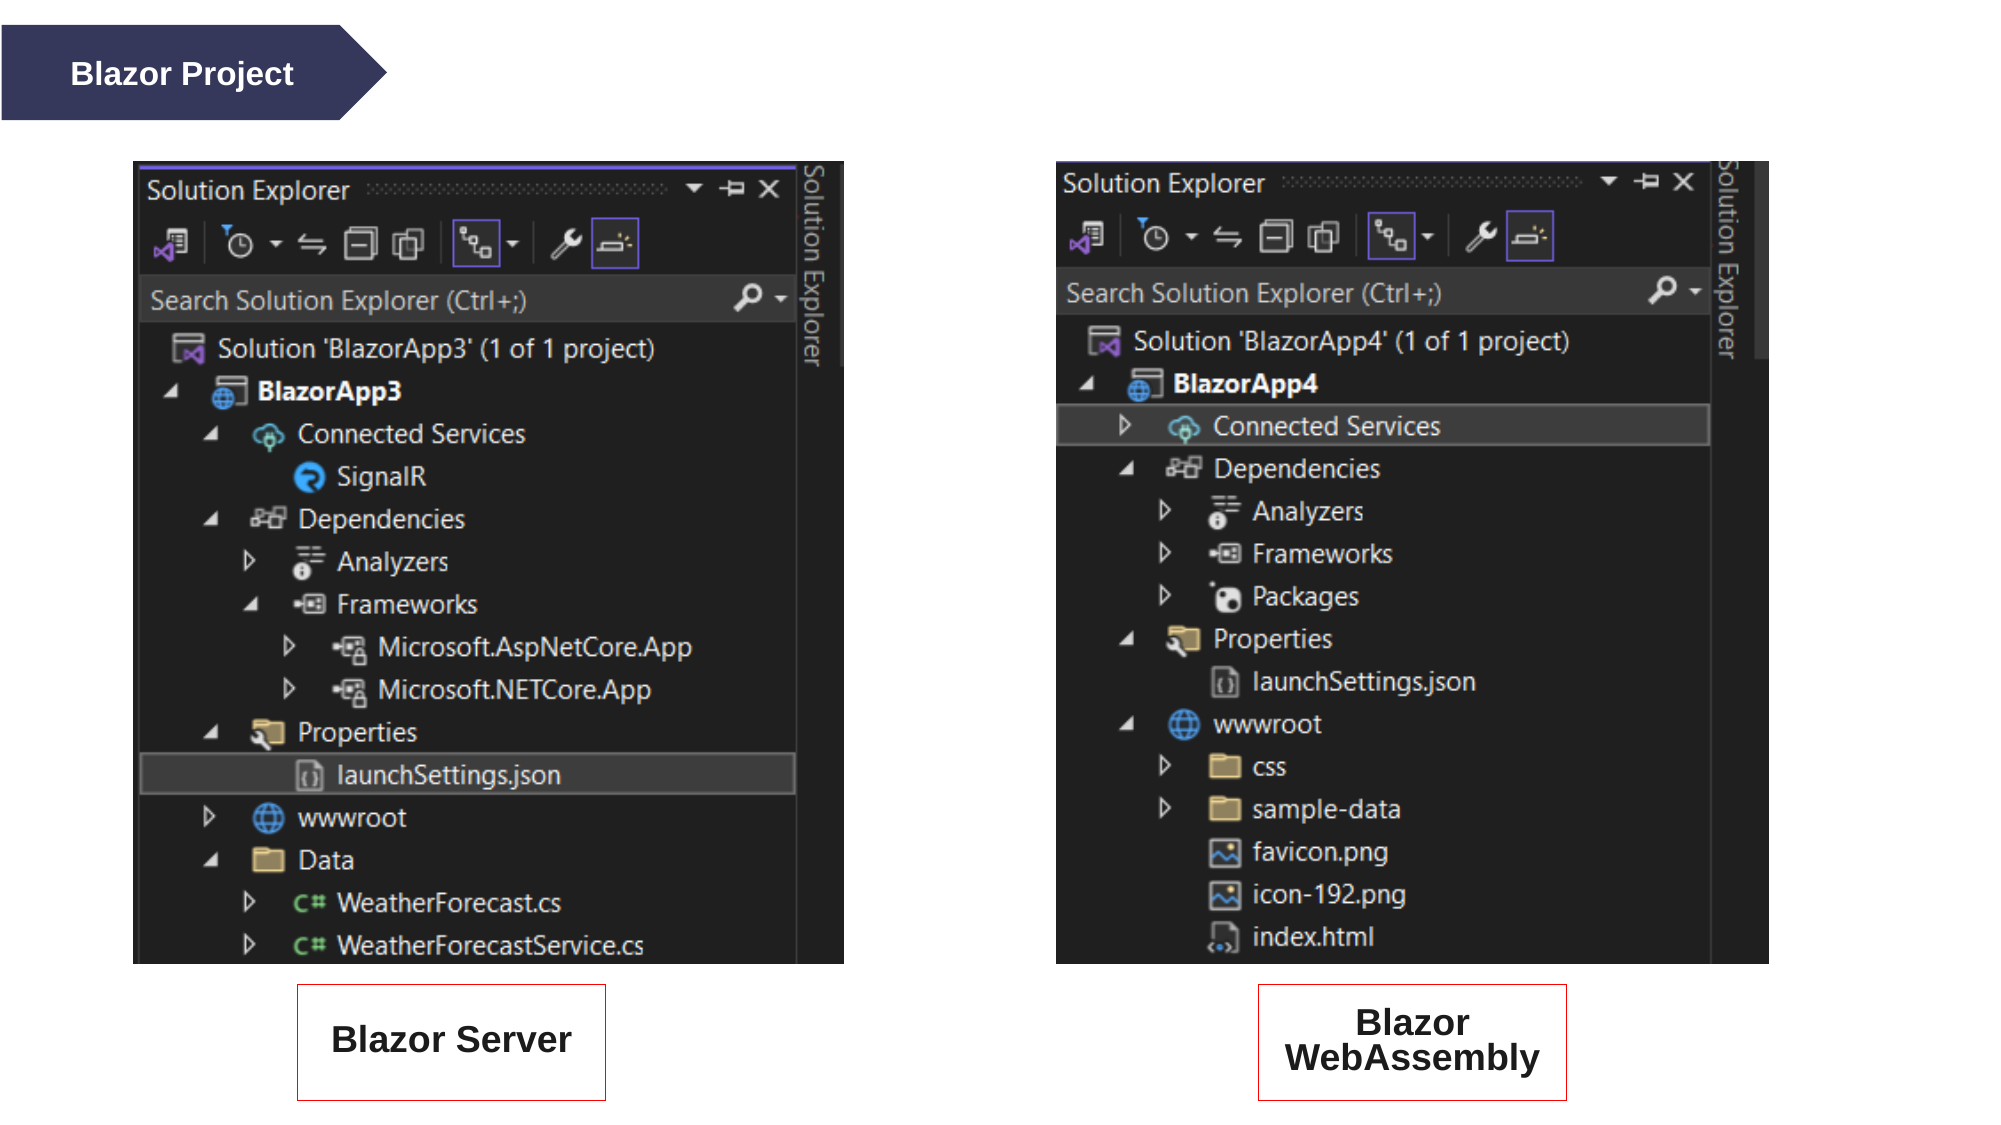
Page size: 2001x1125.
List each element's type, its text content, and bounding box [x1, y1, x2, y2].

text_box Blazor Project [0, 22, 390, 123]
picture [1056, 161, 1769, 964]
text_box Blazor WebAssembly [1258, 984, 1567, 1101]
text_box Blazor Server [297, 984, 606, 1101]
picture [133, 161, 844, 964]
